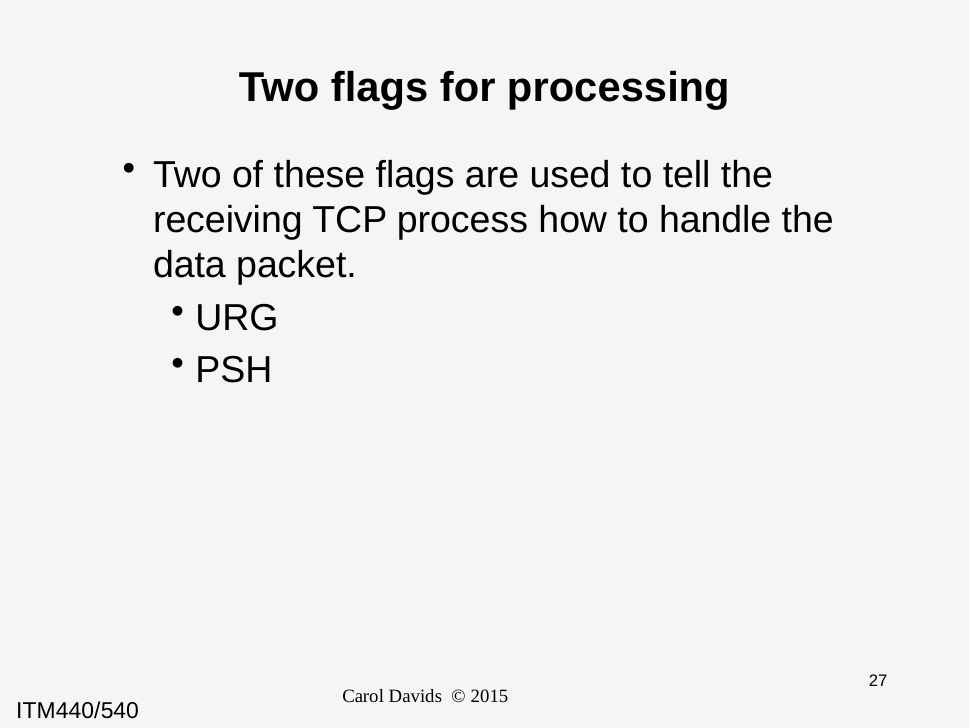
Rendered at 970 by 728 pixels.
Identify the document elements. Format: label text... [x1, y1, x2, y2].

footer Carol Davids © 2015 [255, 678, 596, 728]
title Two flags for processing [72, 32, 897, 138]
list Two of these flags are used to tell the receiving TCP process how to handle the data packet. URG PSH [64, 145, 897, 655]
